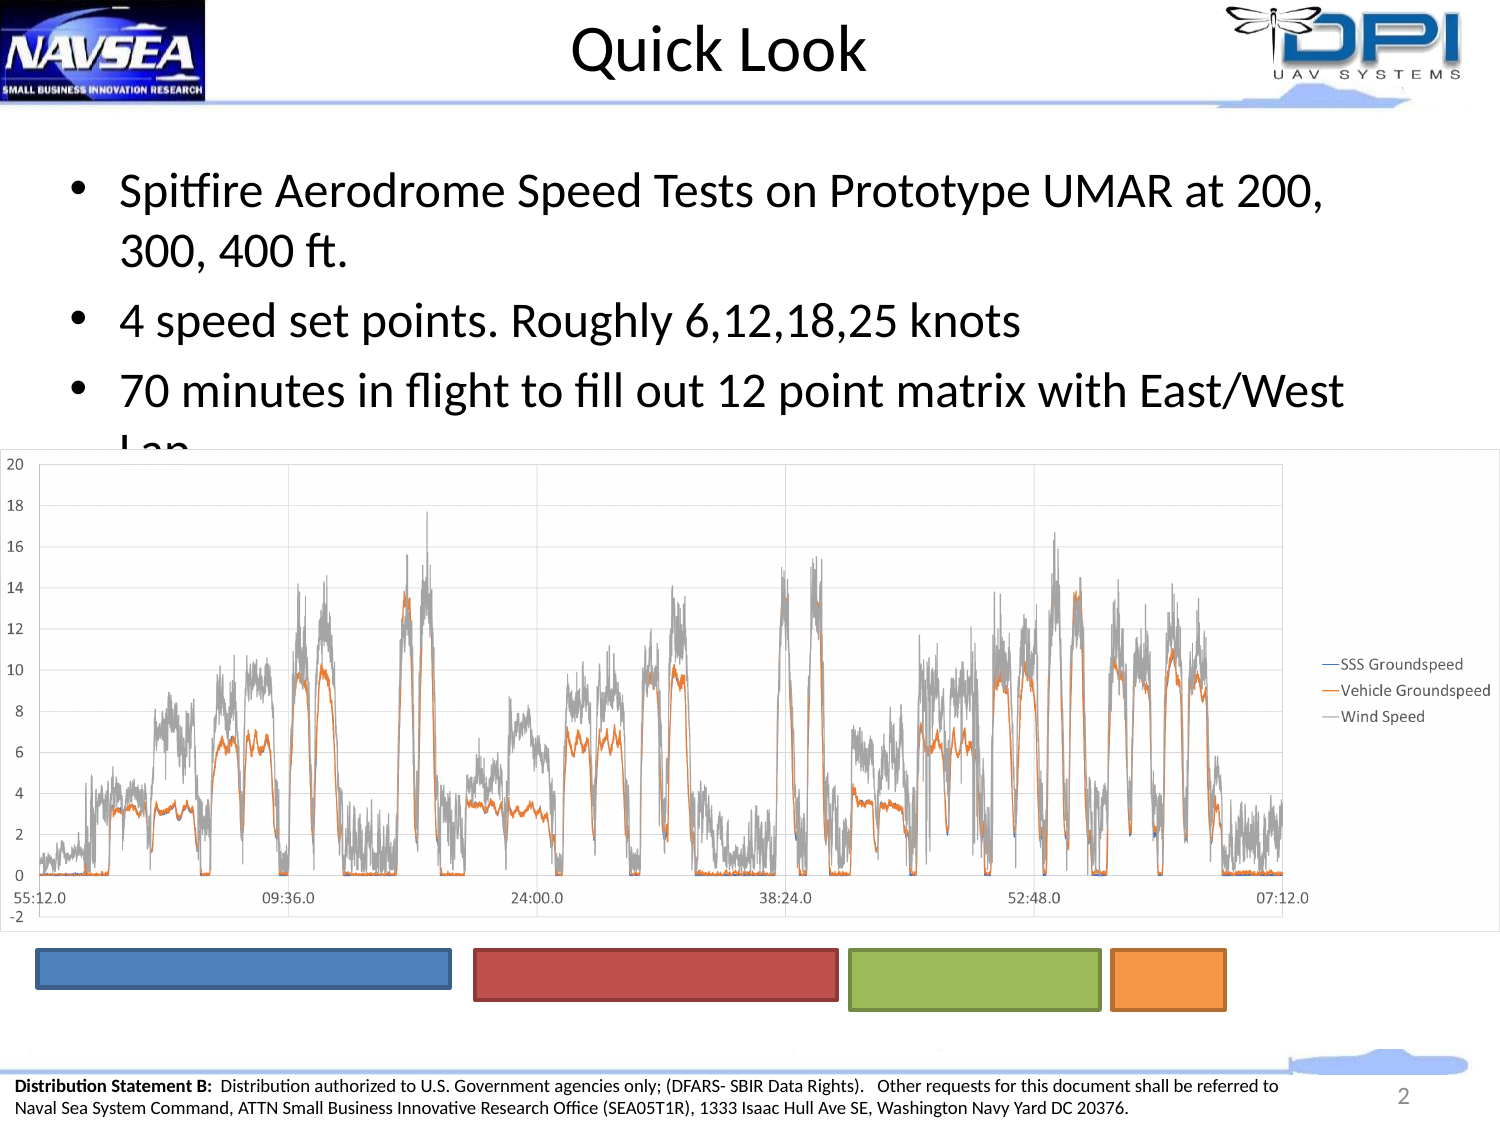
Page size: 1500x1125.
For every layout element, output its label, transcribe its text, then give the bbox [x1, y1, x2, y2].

slide_number 2 [1074, 1065, 1425, 1125]
picture [0, 1049, 1500, 1075]
text_box [1110, 948, 1227, 1012]
title Quick Look [212, 0, 1225, 90]
text_box [848, 948, 1102, 1012]
picture [0, 0, 1500, 113]
list Spitfire Aerodrome Speed Tests on Prototype UMAR at 200, 300, 400 ft. 4 speed set points. Roughly 6,12,18,25 knots 70 minutes in flight to fill out 12 point matrix with East/West Lap [54, 149, 1405, 448]
picture [0, 449, 1500, 932]
text_box [35, 948, 452, 990]
text_box [473, 948, 839, 1002]
